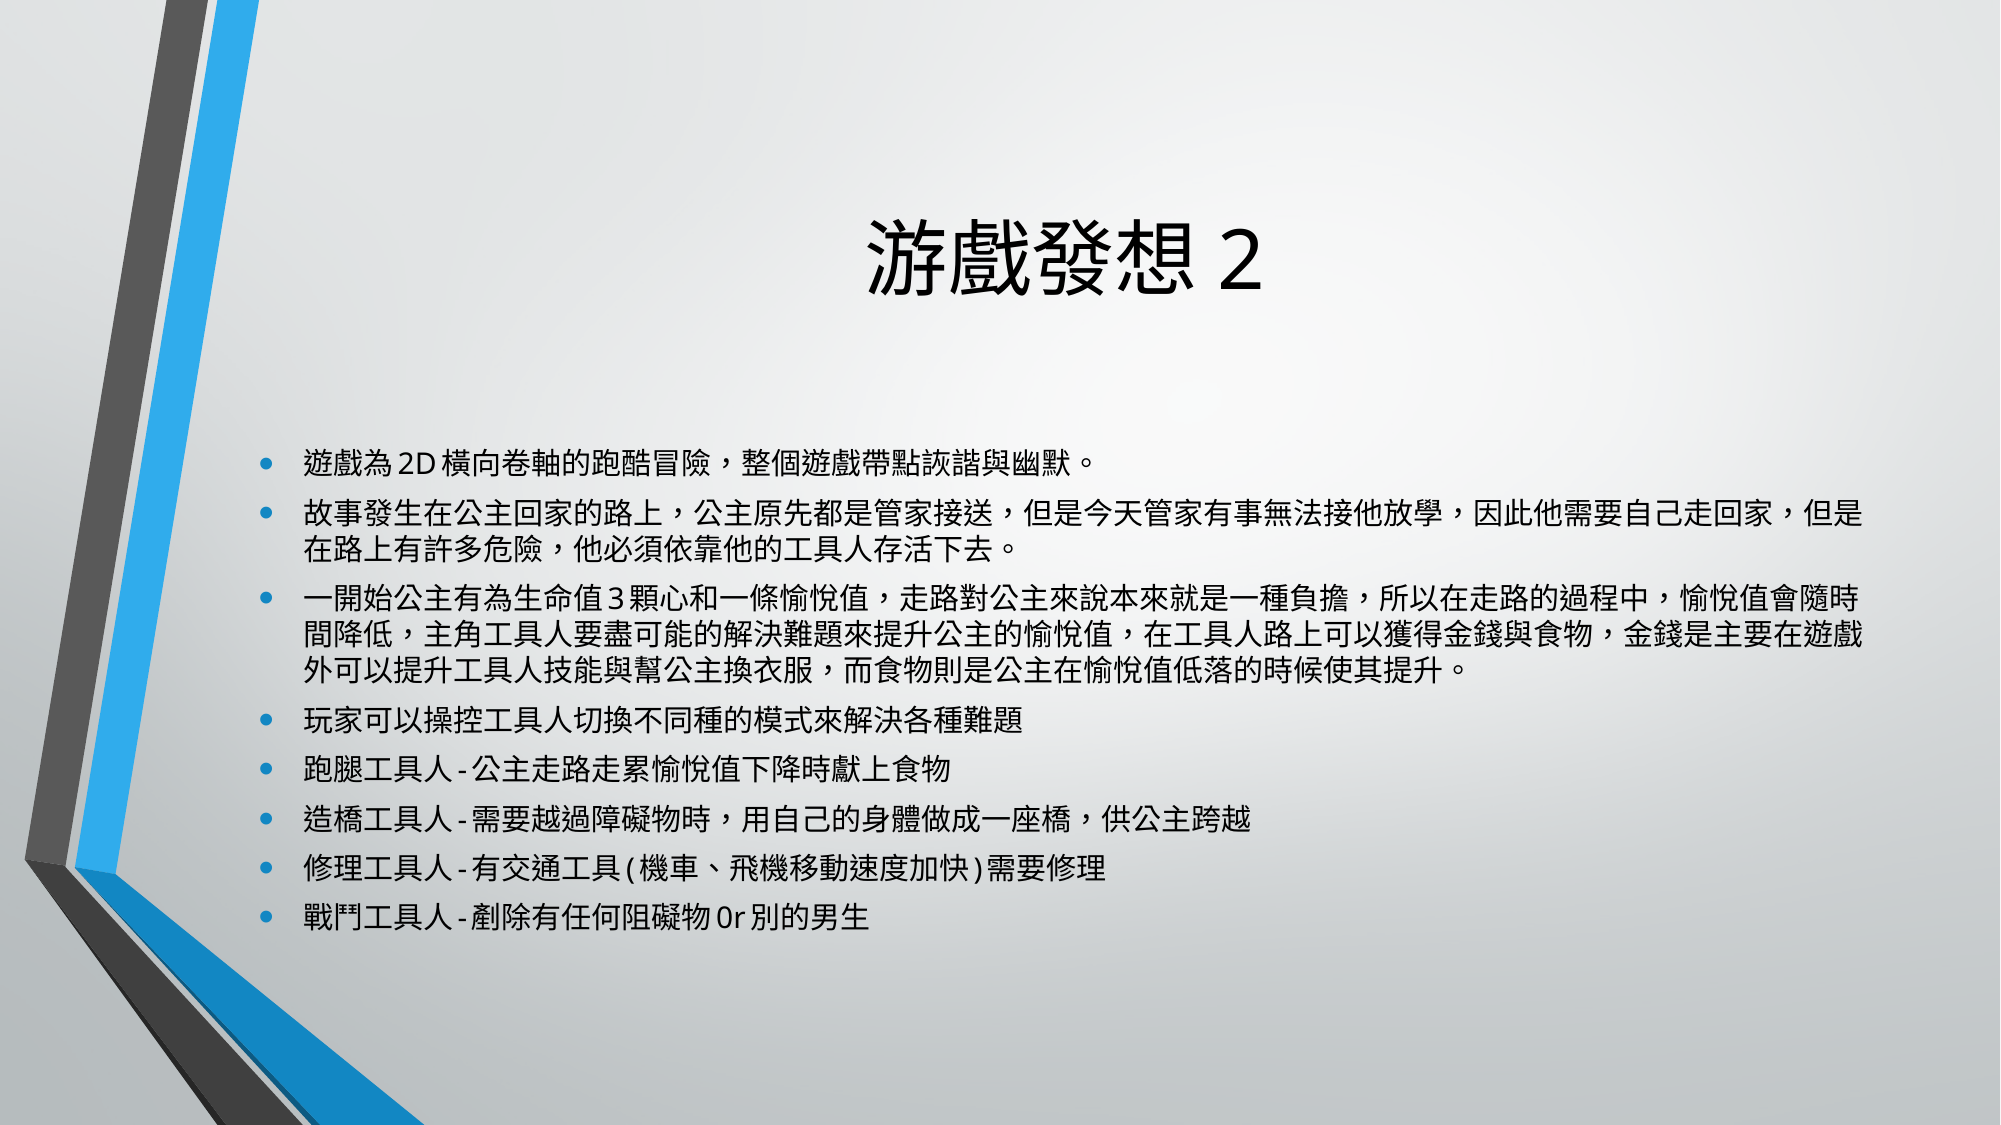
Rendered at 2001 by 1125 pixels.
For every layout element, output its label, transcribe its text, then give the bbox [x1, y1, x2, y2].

title 游戲發想2 [243, 112, 1887, 400]
list 遊戲為2D橫向卷軸的跑酷冒險，整個遊戲帶點詼諧與幽默。 故事發生在公主回家的路上，公主原先都是管家接送，但是今天管家有事無法接他放學，因此他需要自己走回家，但是在路上有許多危險，他必須依靠他的工具人存活下去。 一開始公主有為生命值3顆心和一條愉悅值，走路對公主來說本來就是一種負擔，所以在走路的過程中，愉悅值會隨時間降低，主角工具人要盡可能的解決難題來提升公主的愉悅值，在工具人路上可以獲得金錢與食物，金錢是主要在遊戲外可以提升工具人技能與幫公主換衣服，而食物則是公主在愉悅值低落的時候使其提升。 玩家可以操控工具人切換不同種的模式來解決各種難題 跑腿工具人-公主走路走累愉悅值下降時獻上食物 造橋工具人-需要越過障礙物時，用自己的身體做成一座橋，供公主跨越 修理工具人-有交通工具(機車、飛機移動速度加快)需要修理 戰鬥工具人-剷除有任何阻礙物0r別的男生 [243, 437, 1887, 950]
